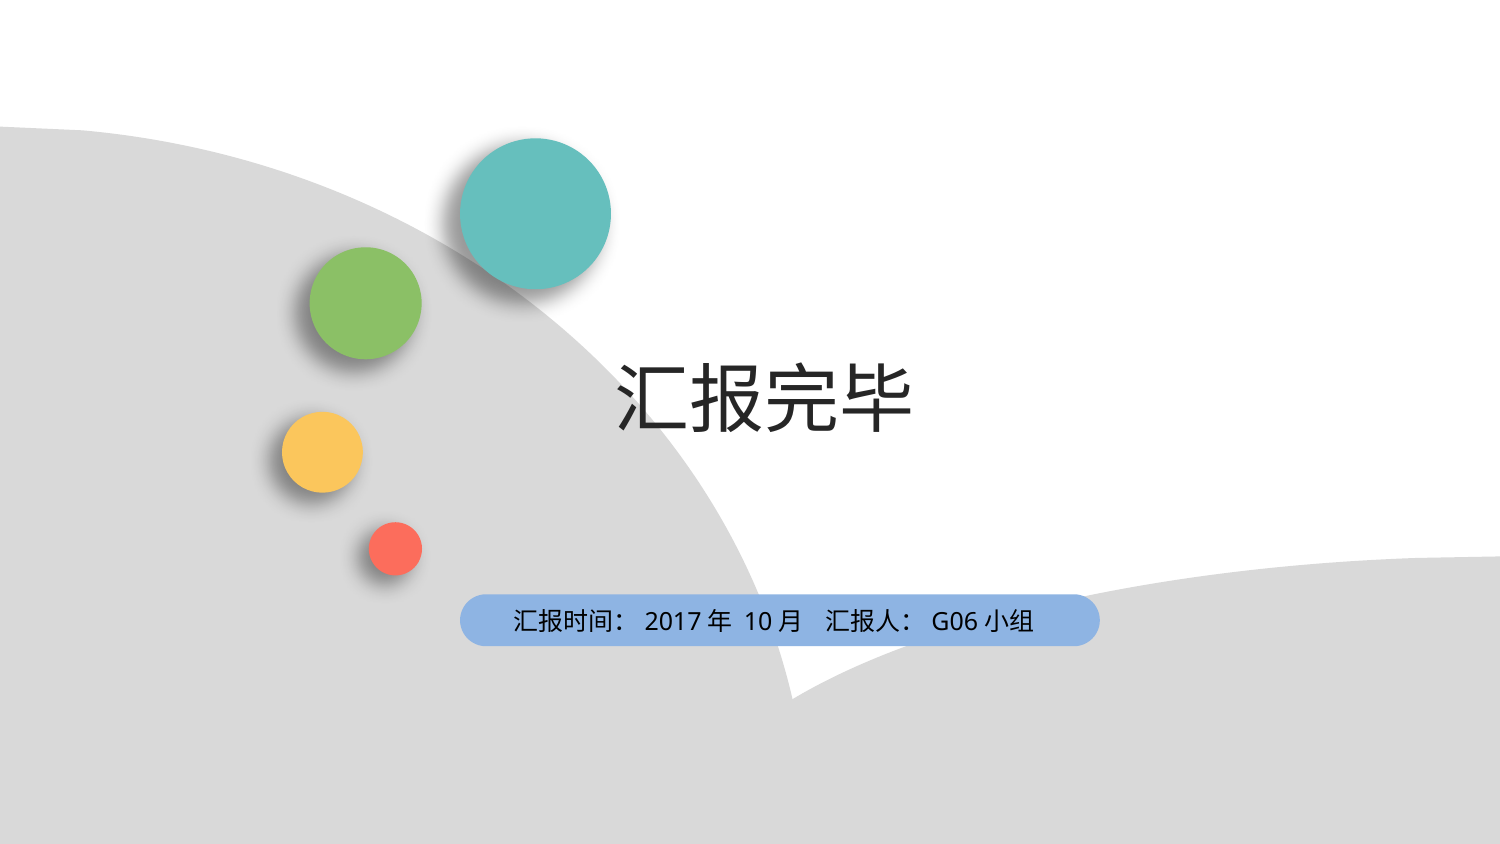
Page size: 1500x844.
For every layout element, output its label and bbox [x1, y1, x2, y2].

text_box [0, 126, 1500, 844]
text_box [459, 594, 1101, 647]
